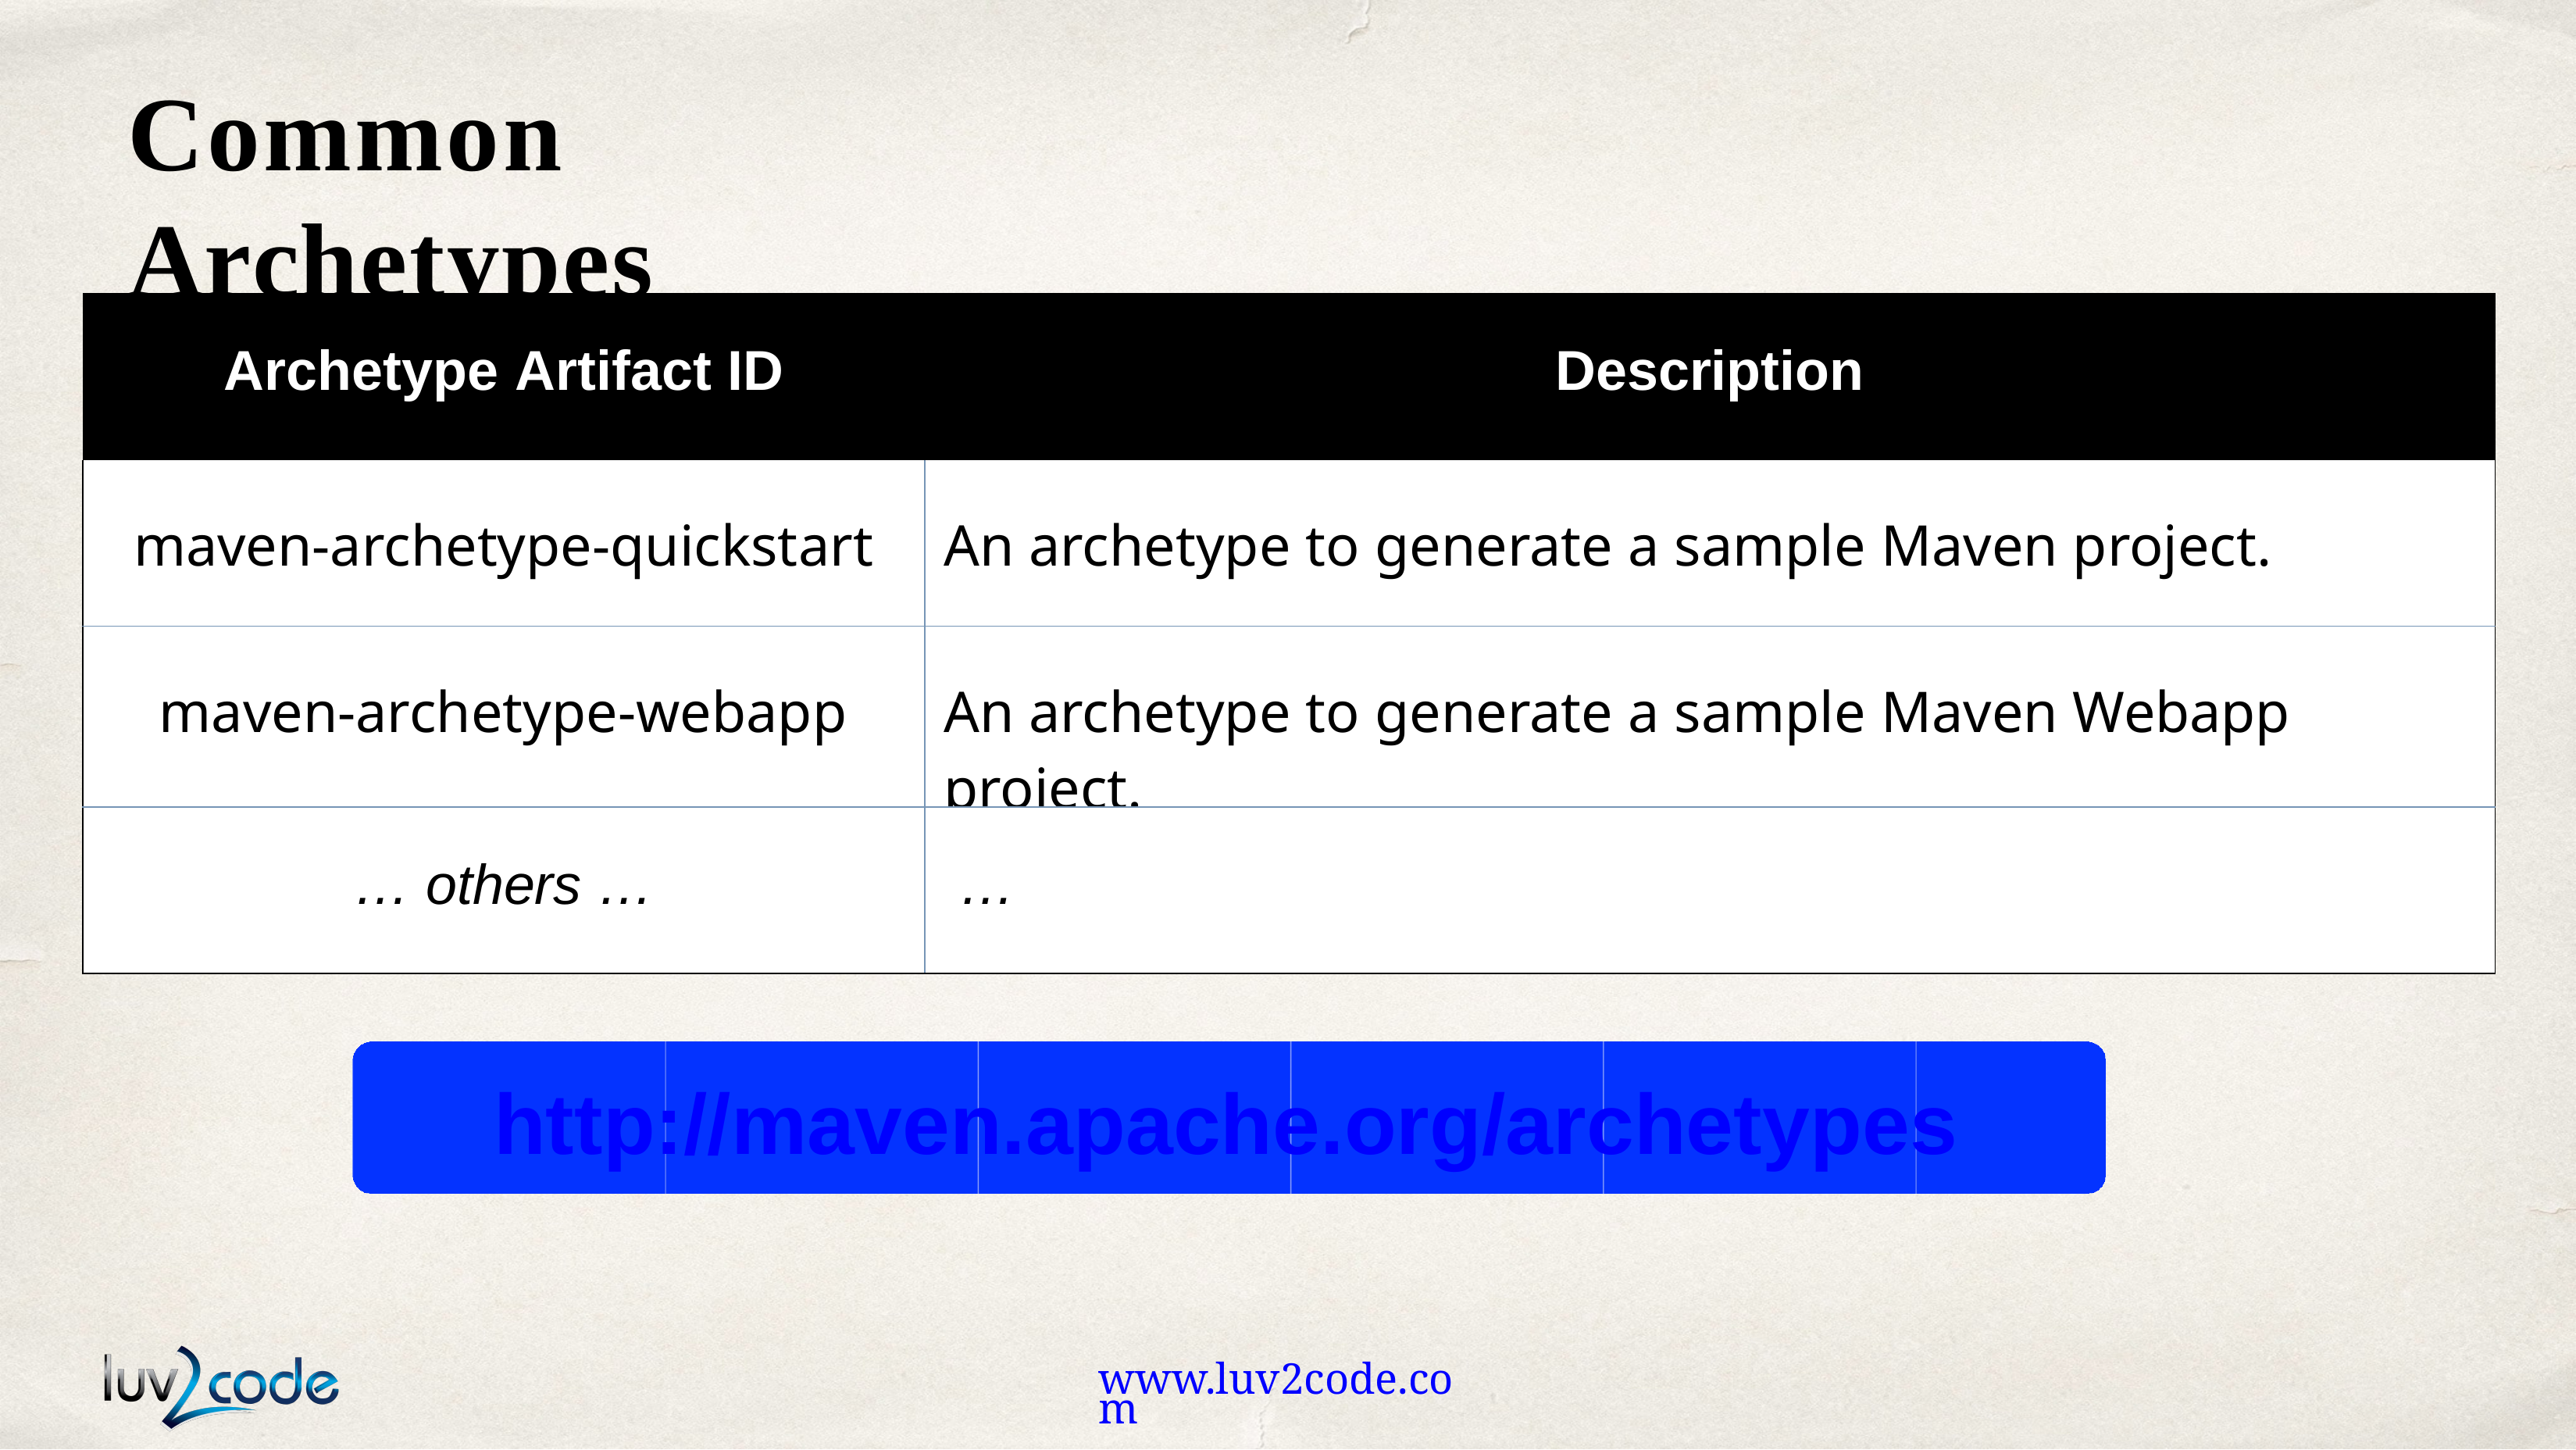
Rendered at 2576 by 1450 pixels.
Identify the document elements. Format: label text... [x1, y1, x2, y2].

table_cell maven-archetype-webapp [84, 627, 924, 806]
table_cell … [926, 808, 2495, 973]
text_box www.luv2code.com [1097, 1363, 1479, 1410]
table_cell … others … [84, 808, 924, 973]
table_cell An archetype to generate a sample Maven Webapp project. [926, 627, 2495, 806]
title Common Archetypes [126, 62, 1118, 293]
table_cell An archetype to generate a sample Maven project. [926, 460, 2495, 626]
table_header Description [925, 293, 2496, 460]
picture [0, 0, 2576, 1449]
table_cell maven-archetype-quickstart [84, 460, 924, 626]
table_header Archetype Artifact ID [83, 293, 925, 460]
